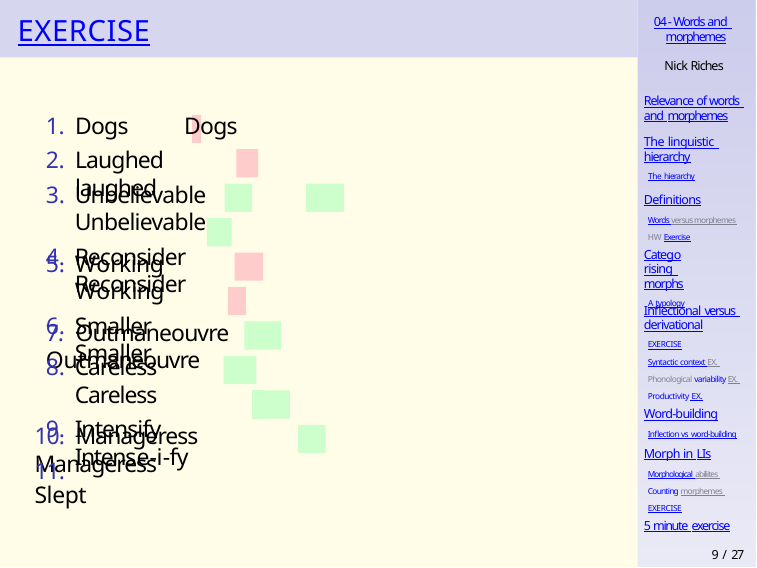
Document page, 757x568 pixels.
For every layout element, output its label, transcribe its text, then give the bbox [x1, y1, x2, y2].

text_box 11. Slept [32, 459, 126, 508]
title EXERCISE [15, 9, 154, 108]
text_box 04 - Words and morphemes [651, 13, 742, 46]
text_box Relevance of words and morphemes [641, 92, 752, 125]
picture [637, 0, 756, 567]
text_box 7. Outmaneouvre Outmaneouvre [43, 316, 386, 374]
text_box Definitions Words versus morphemes HW Exercise [641, 180, 744, 244]
text_box Inflectional versus derivational EXERCISE Syntactic context EX. Phonological variability EX. Productivity EX. [641, 302, 752, 403]
text_box Working Working Smaller Smaller [43, 240, 266, 316]
text_box Careless Careless Intensify Intense-i-fy [43, 343, 292, 419]
text_box Categorising morphs A typology [641, 246, 714, 302]
text_box 9 / 27 [709, 548, 745, 563]
text_box Unbelievable Unbelievable Reconsider Reconsider [43, 171, 347, 298]
text_box Nick Riches [662, 56, 732, 73]
text_box 10. Manageress Manageress [32, 419, 328, 477]
text_box Dogs Dogs Laughed laughed [43, 102, 261, 171]
text_box Morph in LIs Morphological abiliites Counting morphemes EXERCISE [641, 448, 733, 515]
text_box [0, 0, 638, 58]
text_box Word-building Inflection vs word-building [641, 395, 747, 440]
text_box 5 minute exercise [641, 520, 742, 535]
text_box The linguistic hierarchy The hierarchy [641, 133, 721, 180]
